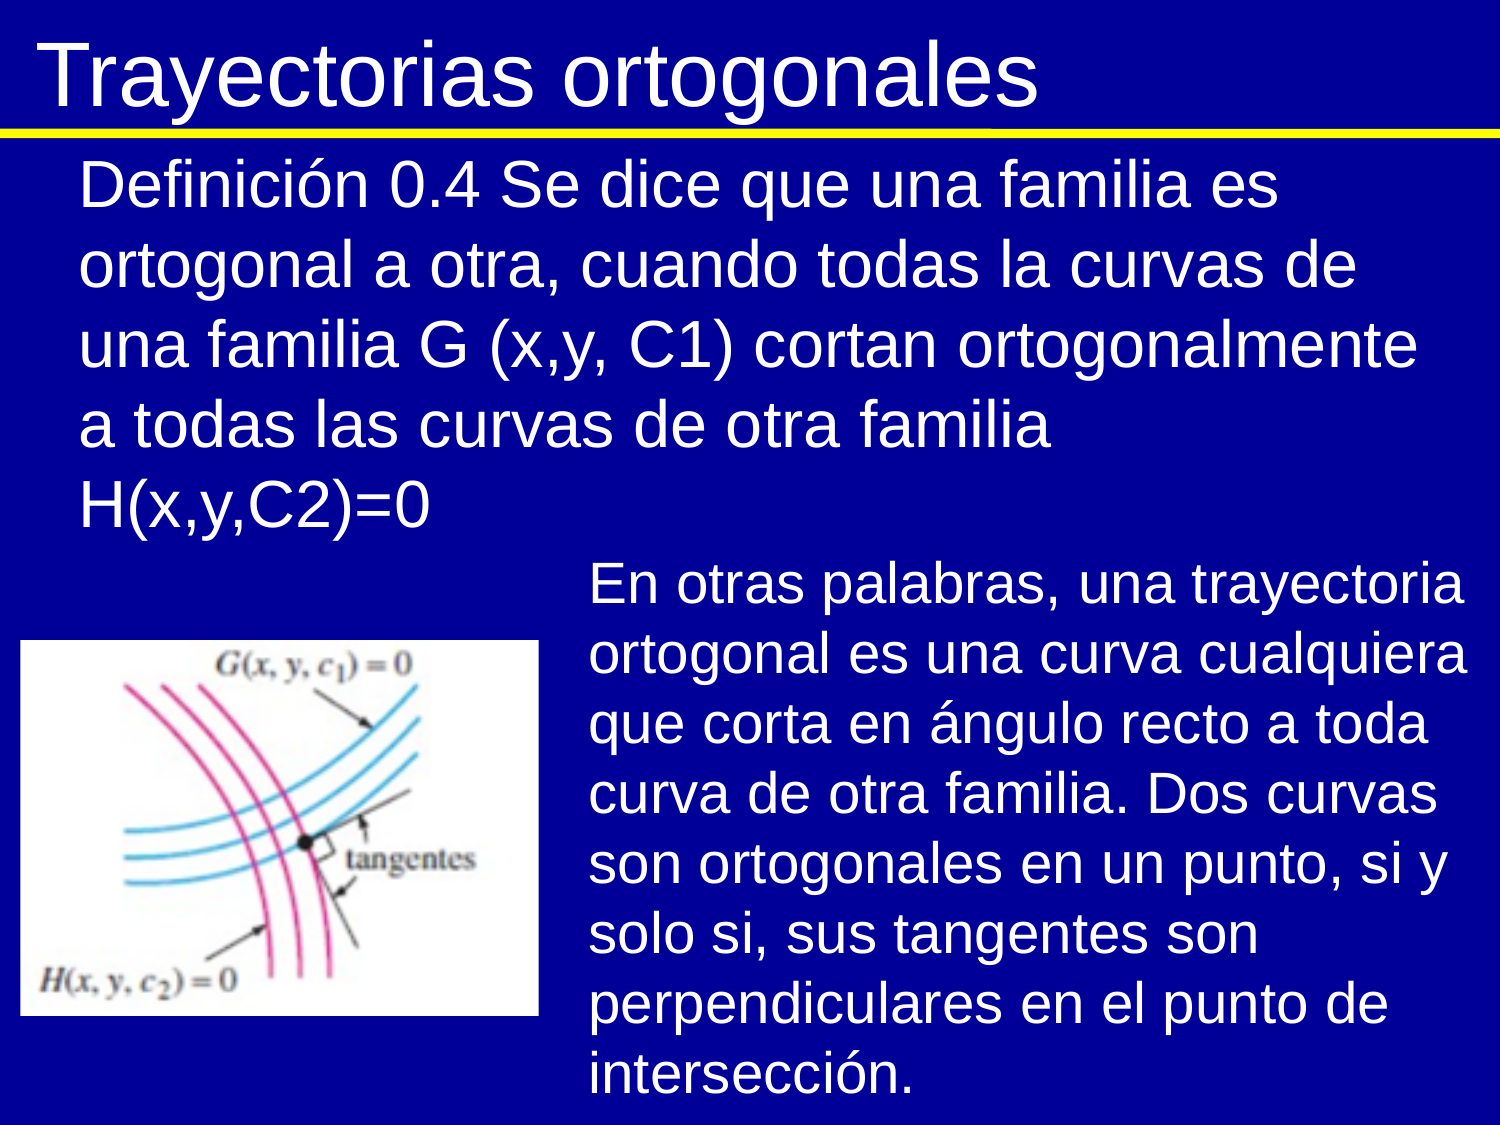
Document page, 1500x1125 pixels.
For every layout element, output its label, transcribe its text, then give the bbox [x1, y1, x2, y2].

text_box En otras palabras, una trayectoria ortogonal es una curva cualquiera que corta en ángulo recto a toda curva de otra familia. Dos curvas son ortogonales en un punto, si y solo si, sus tangentes son perpendiculares en el punto de intersección. [573, 537, 1500, 1113]
picture [20, 640, 539, 1016]
text_box Definición 0.4 Se dice que una familia es ortogonal a otra, cuando todas la curvas de una familia G (x,y, C1) cortan ortogonalmente a todas las curvas de otra familia H(x,y,C2)=0 [63, 133, 1437, 548]
text_box Trayectorias ortogonales [20, 7, 1500, 132]
